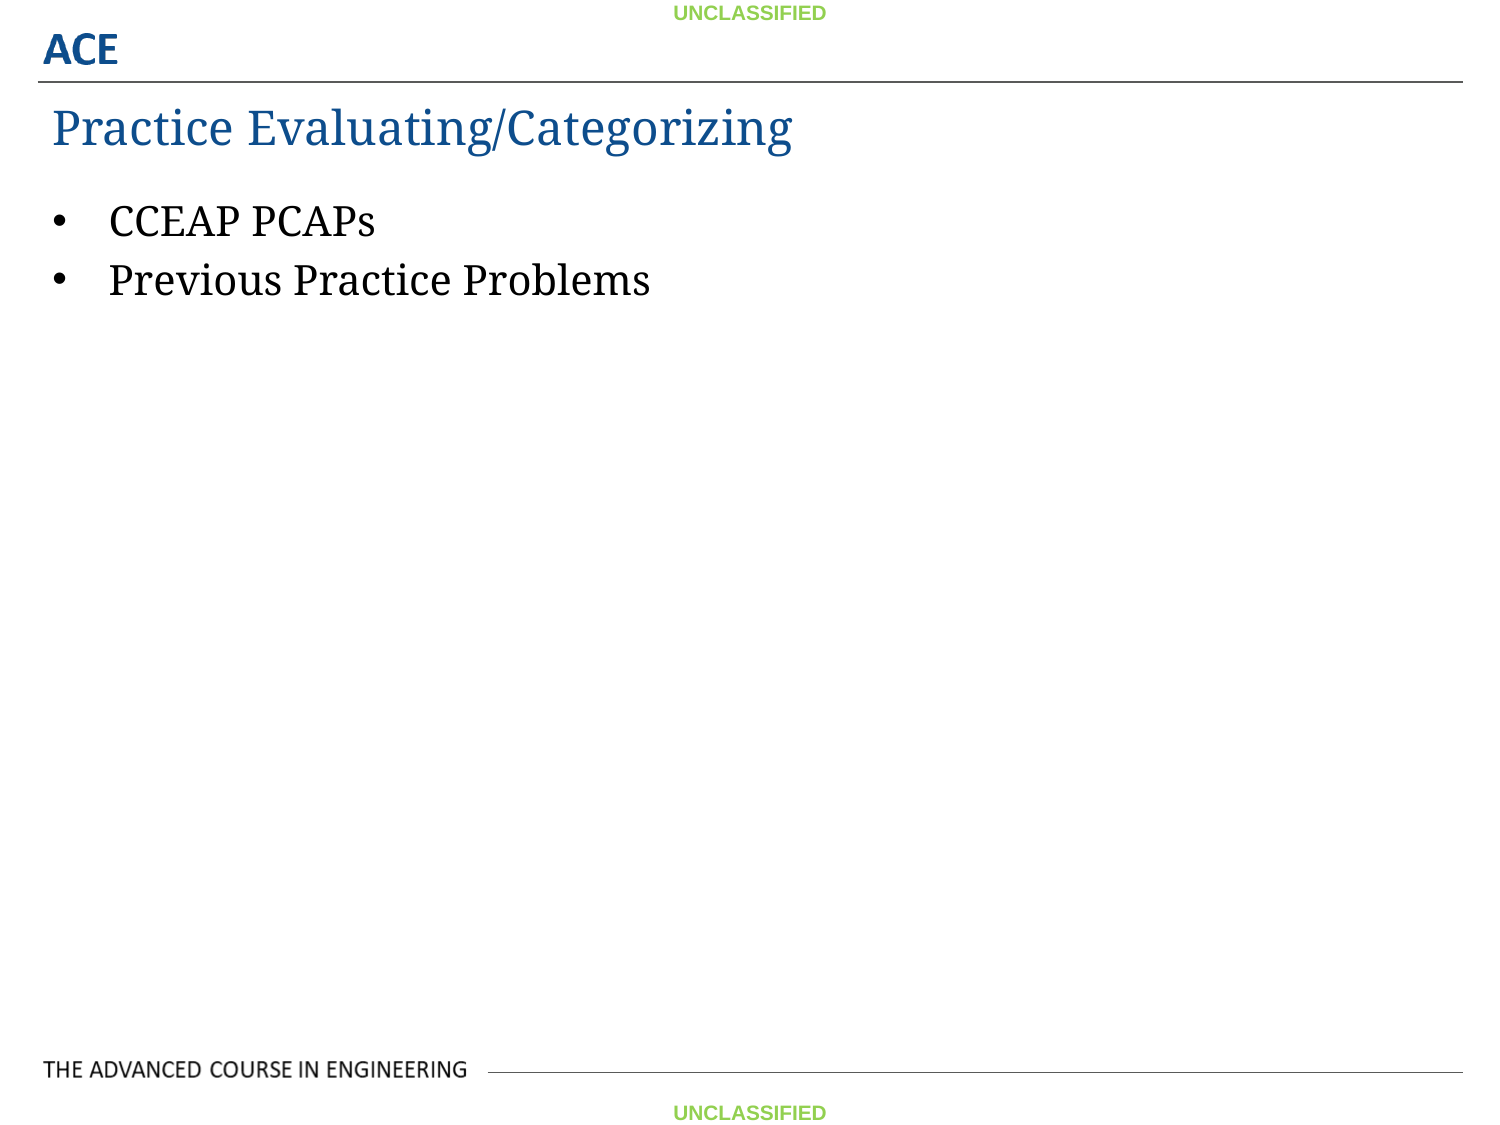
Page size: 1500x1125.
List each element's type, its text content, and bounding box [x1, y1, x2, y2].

picture [37, 24, 122, 70]
picture [27, 1046, 488, 1100]
list CCEAP PCAPs Previous Practice Problems [37, 187, 1463, 1027]
list Practice Evaluating/Categorizing [37, 90, 1463, 163]
